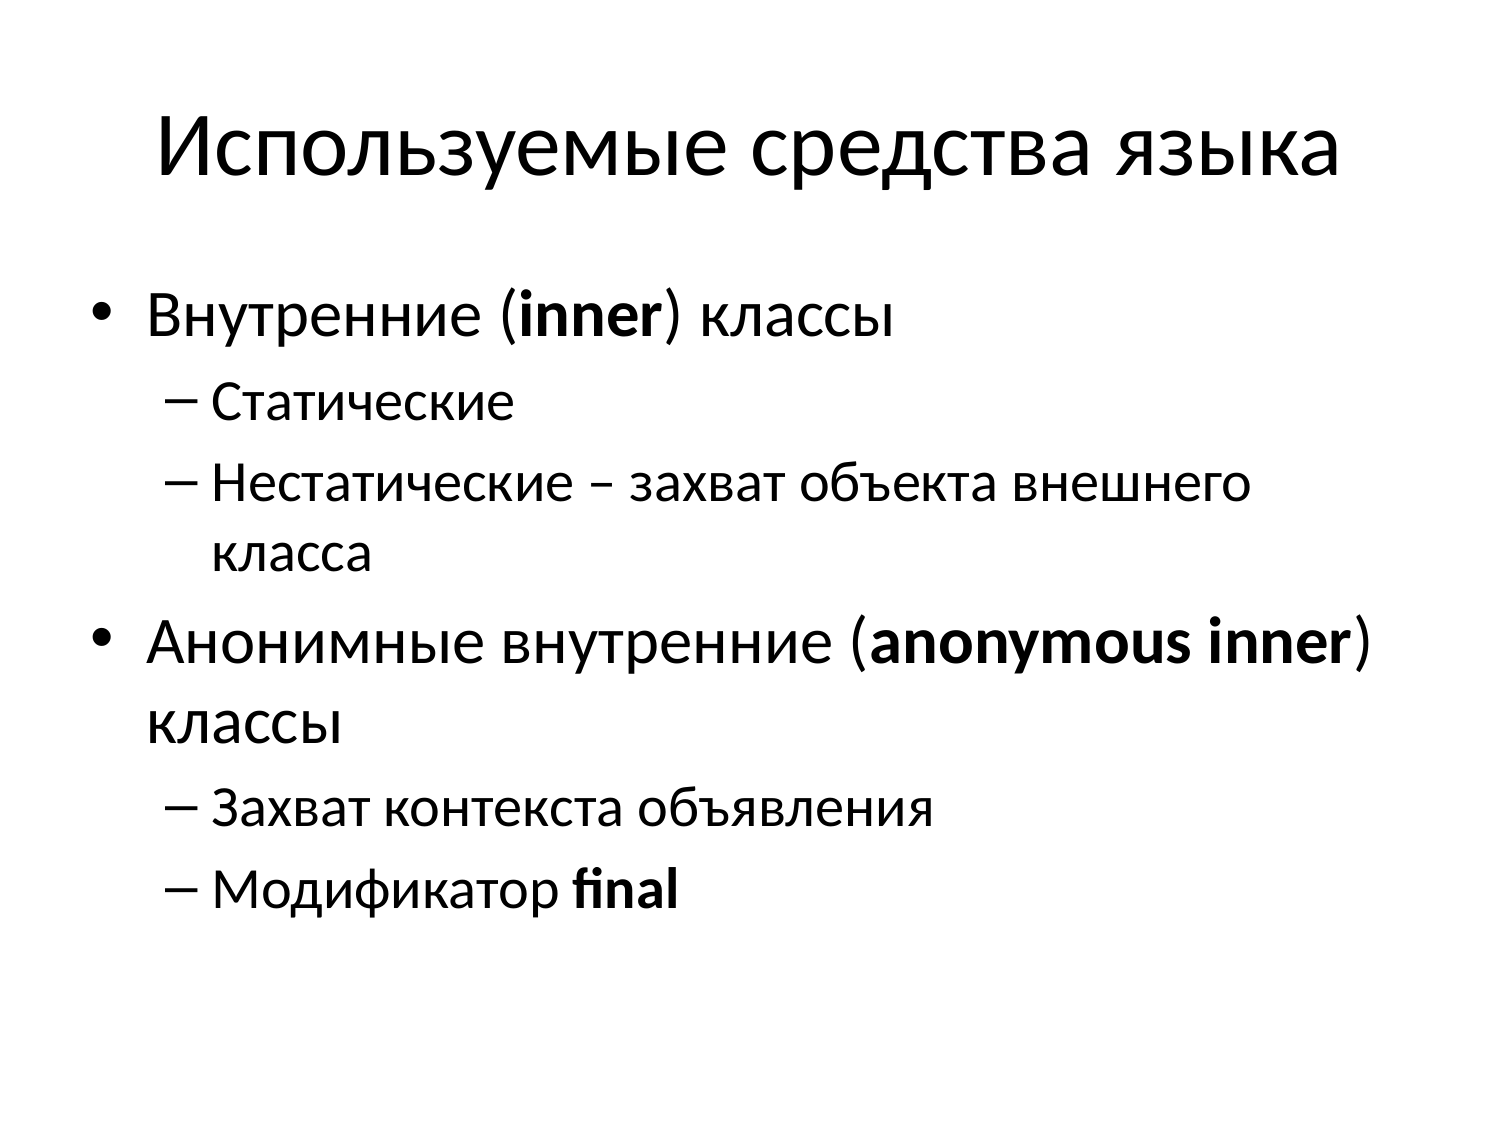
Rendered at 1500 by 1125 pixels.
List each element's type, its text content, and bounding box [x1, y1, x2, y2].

list Внутренние (inner) классы Статические Нестатические – захват объекта внешнего класса Анонимные внутренние (anonymous inner) классы Захват контекста объявления Модификатор final [75, 262, 1425, 1005]
title Используемые средства языка [75, 45, 1425, 233]
